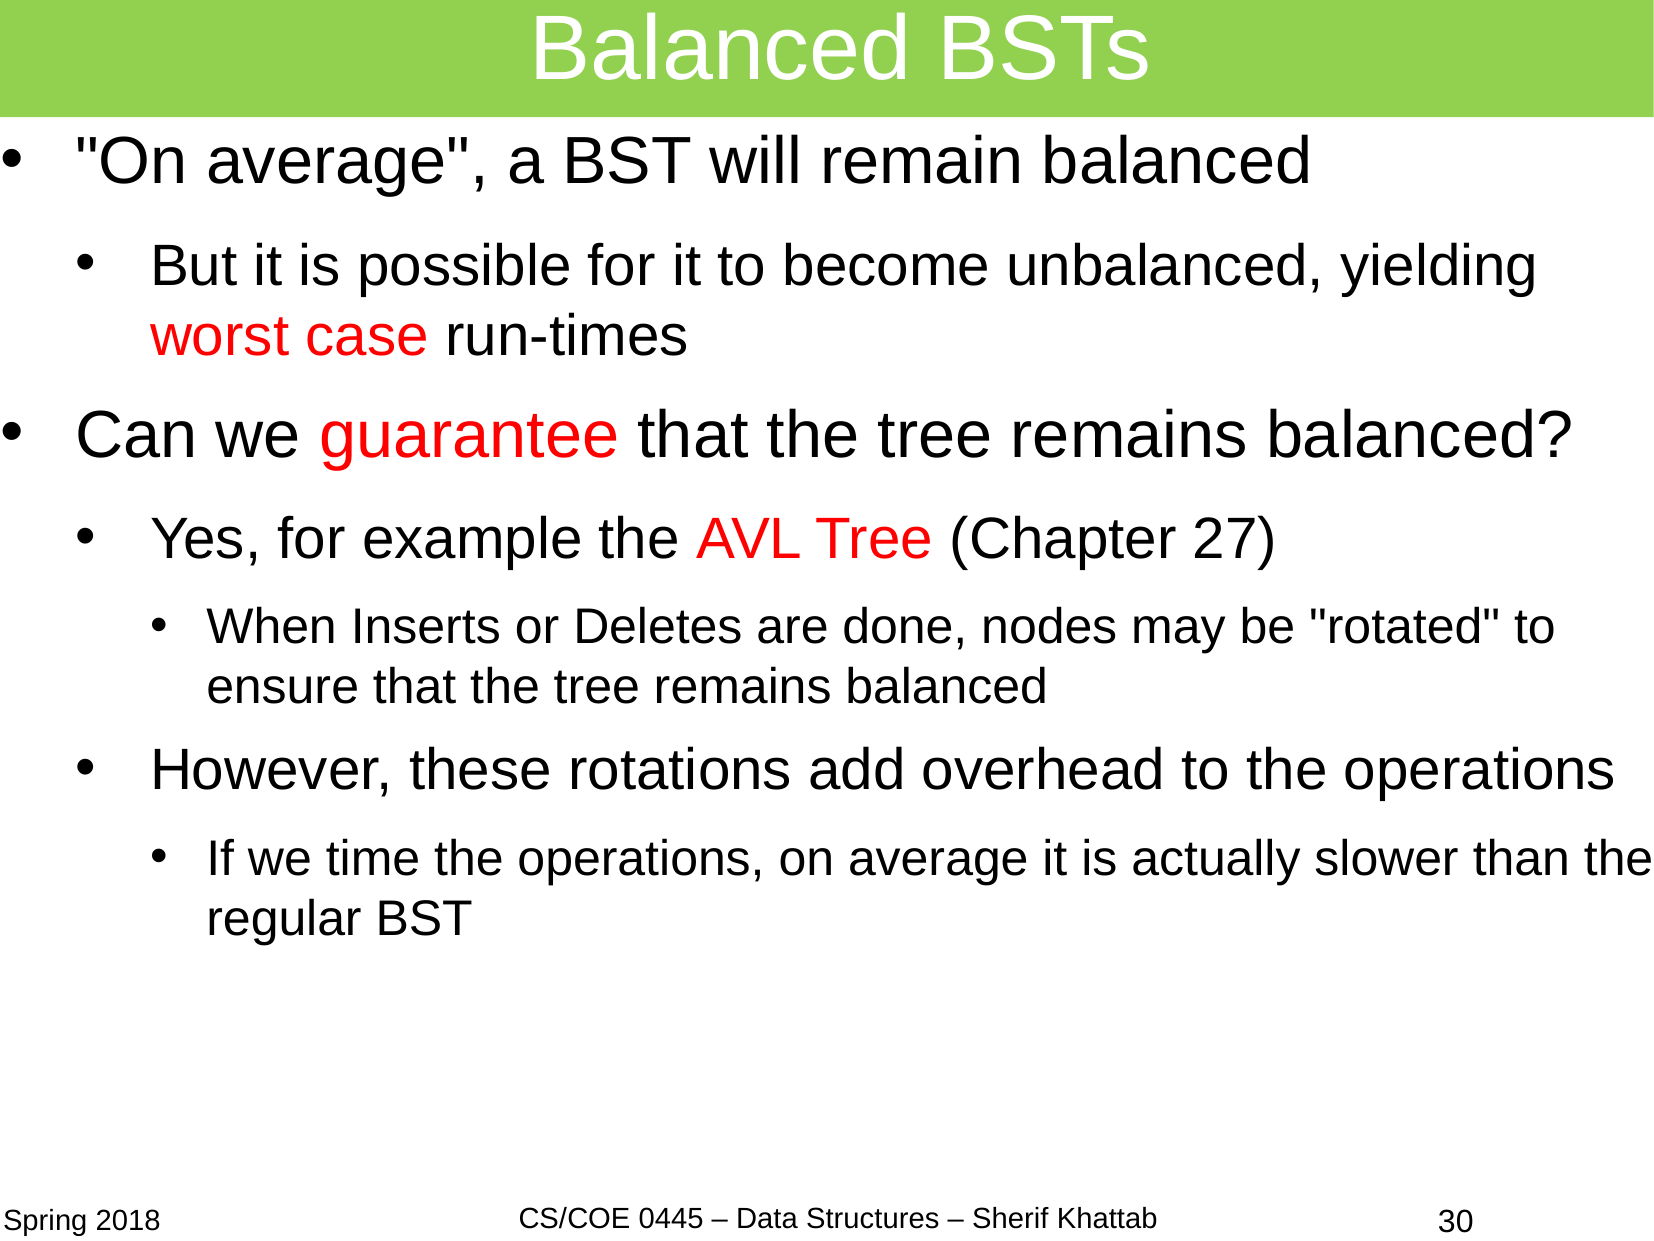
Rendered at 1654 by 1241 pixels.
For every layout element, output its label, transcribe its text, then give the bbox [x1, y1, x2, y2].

slide_number 30 [1265, 1200, 1647, 1241]
footer CS/COE 0445 – Data Structures – Sherif Khattab [460, 1201, 1217, 1241]
list "On average", a BST will remain balanced But it is possible for it to become unbalanced, yielding worst case run-times Can we guarantee that the tree remains balanced? Yes, for example the AVL Tree (Chapter 27) When Inserts or Deletes are done, nodes may be "rotated" to ensure that the tree remains balanced However, these rotations add overhead to the operations If we time the operations, on average it is actually slower than the regular BST [0, 117, 1654, 1195]
slide_number Spring 2018 [2, 1206, 384, 1241]
title Balanced BSTs [0, 0, 1654, 117]
